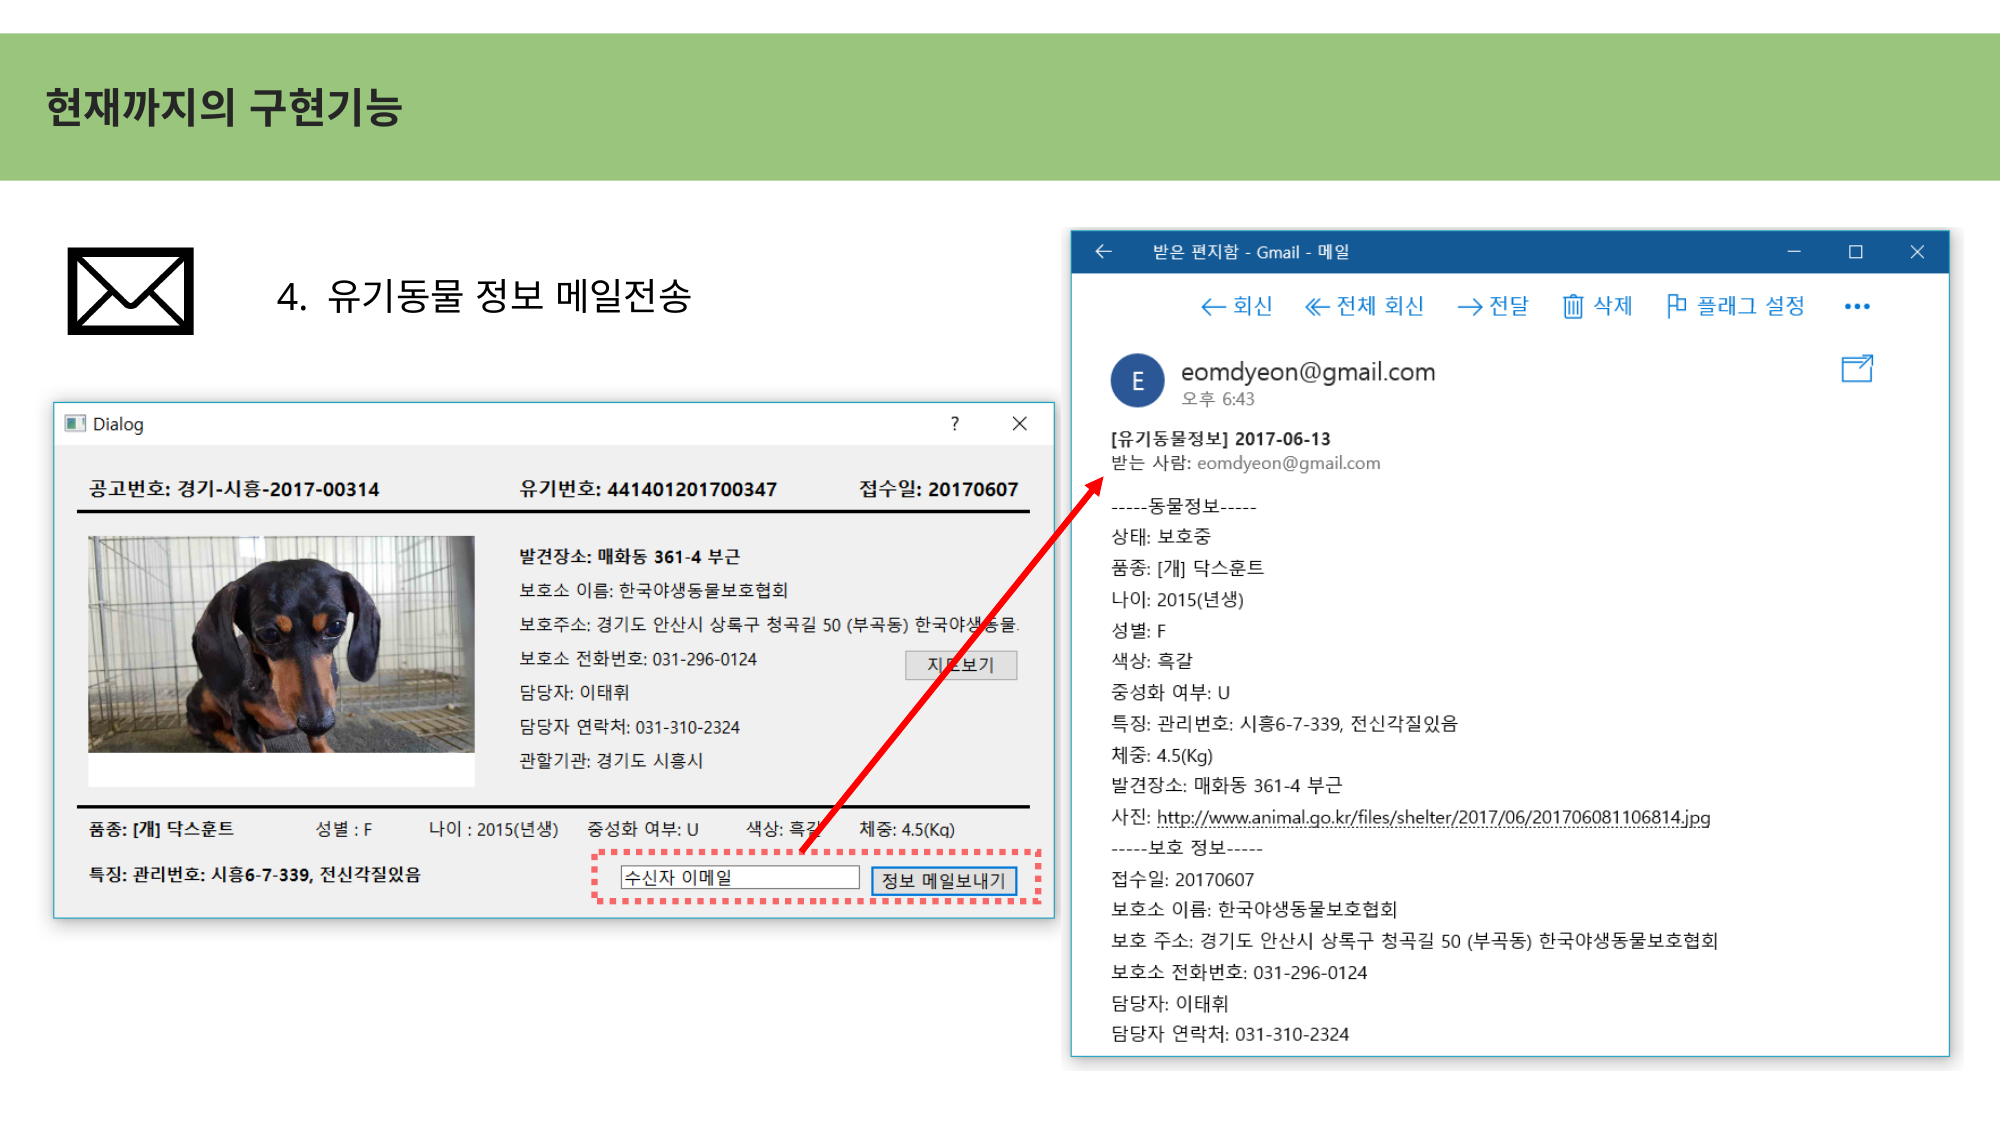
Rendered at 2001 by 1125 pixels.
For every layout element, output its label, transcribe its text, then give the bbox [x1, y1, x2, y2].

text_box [801, 476, 1104, 852]
picture [0, 215, 1964, 1072]
text_box 4. 유기동물 정보 메일전송 [262, 265, 709, 325]
text_box 현재까지의 구현기능 [30, 74, 419, 139]
text_box [0, 32, 2000, 182]
